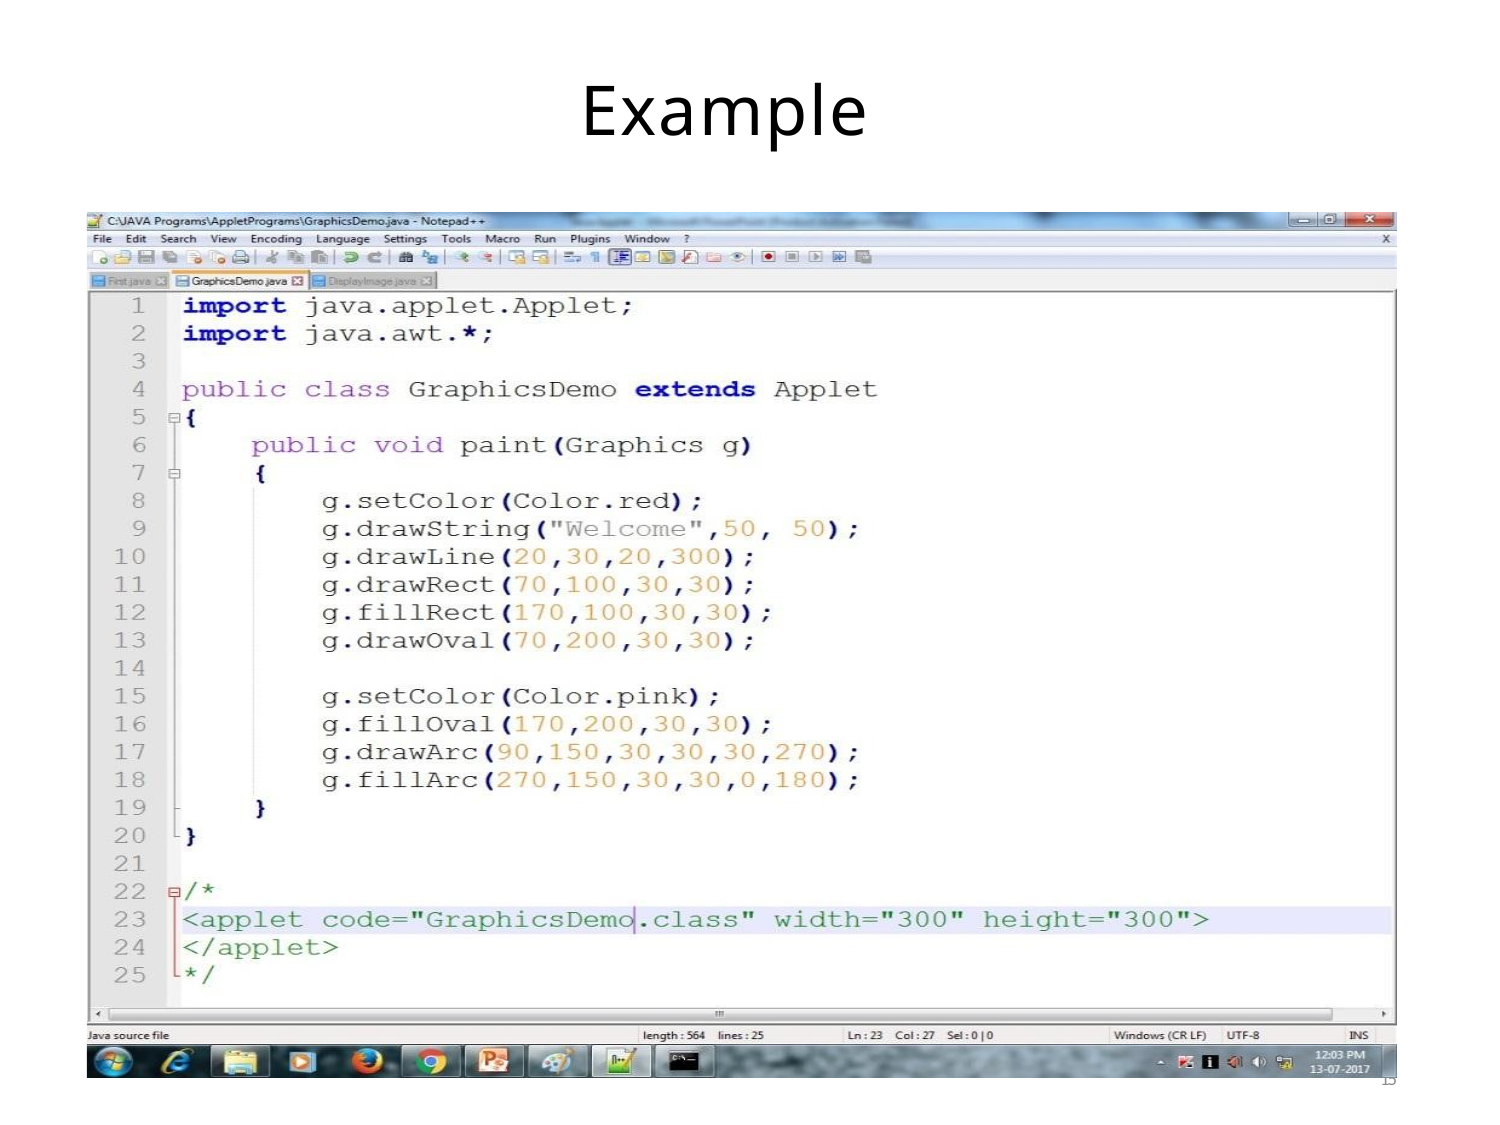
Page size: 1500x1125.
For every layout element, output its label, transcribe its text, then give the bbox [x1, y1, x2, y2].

title Example [578, 12, 924, 203]
text_box [86, 212, 1397, 1078]
slide_number 15 [1059, 1078, 1397, 1125]
